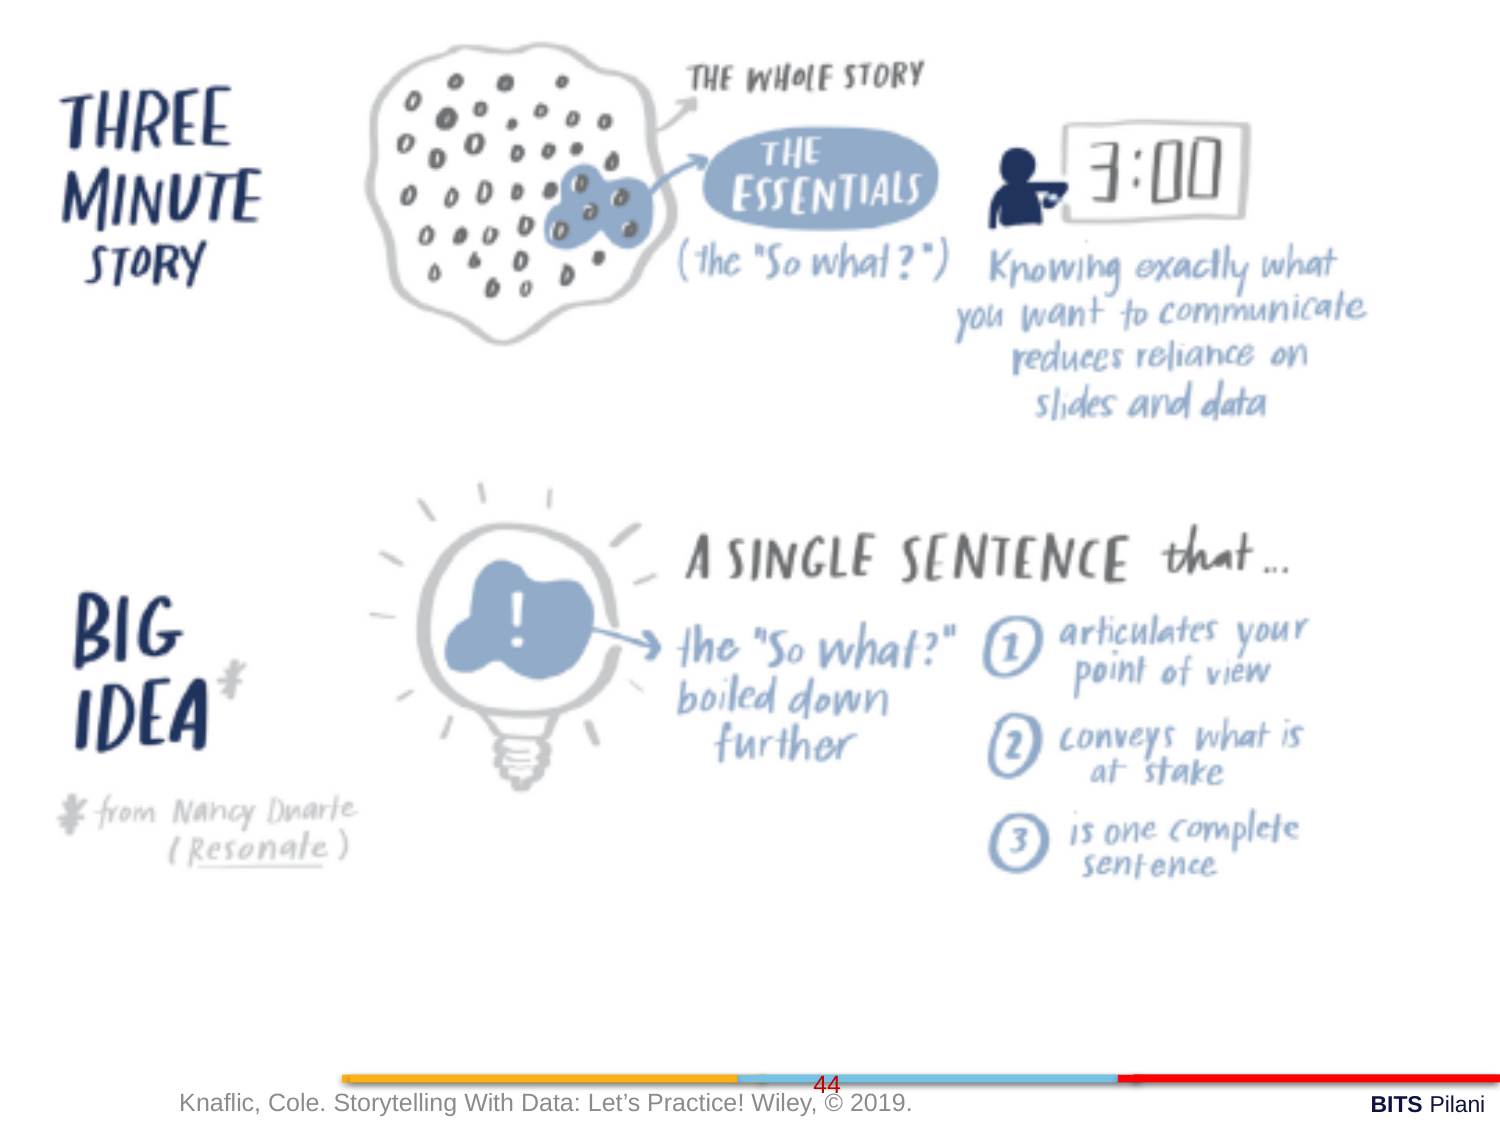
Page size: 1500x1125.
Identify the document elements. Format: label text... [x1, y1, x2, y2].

picture [0, 0, 1463, 938]
footer Knaflic, Cole. Storytelling With Data: Let’s Practice! Wiley, © 2019. [31, 1053, 1063, 1125]
